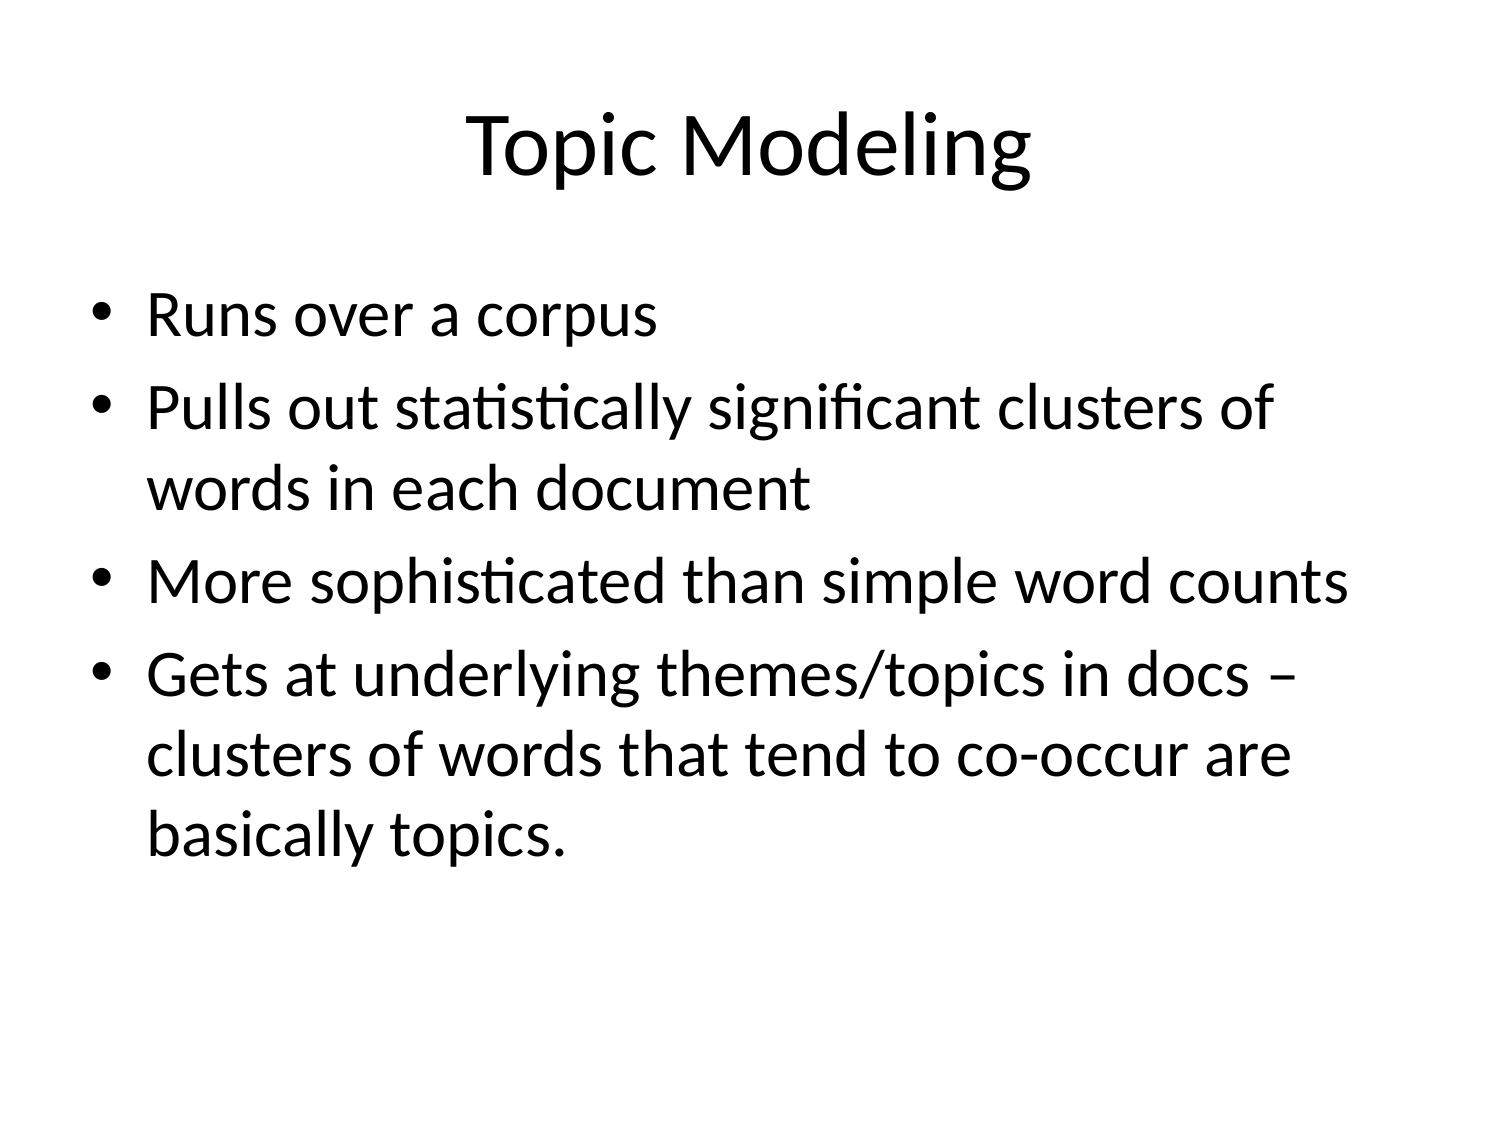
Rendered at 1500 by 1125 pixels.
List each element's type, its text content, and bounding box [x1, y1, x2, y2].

title Topic Modeling [75, 45, 1425, 233]
list Runs over a corpus Pulls out statistically significant clusters of words in each document More sophisticated than simple word counts Gets at underlying themes/topics in docs – clusters of words that tend to co-occur are basically topics. [75, 262, 1425, 1005]
